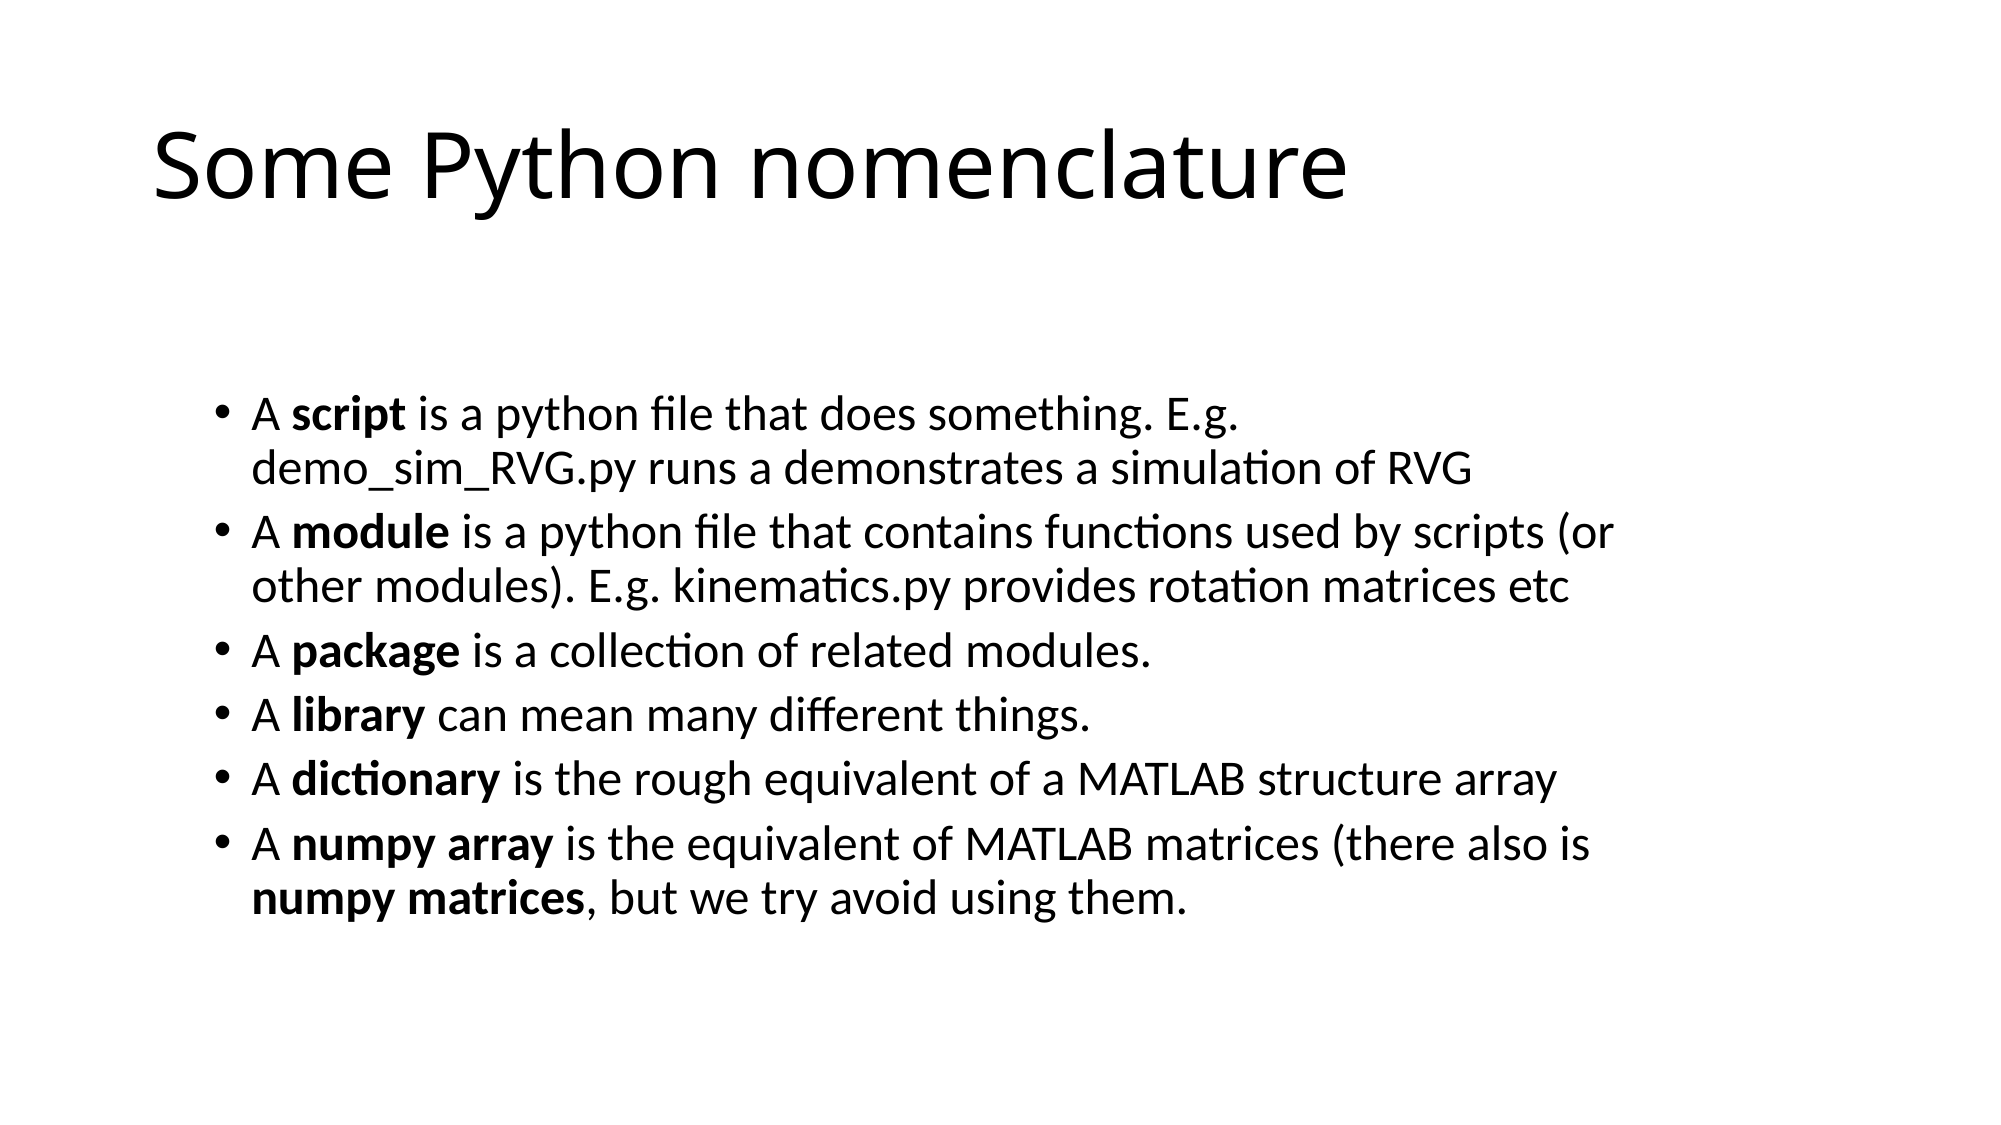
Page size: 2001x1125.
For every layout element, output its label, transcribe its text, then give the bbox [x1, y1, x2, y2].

list A script is a python file that does something. E.g. demo_sim_RVG.py runs a demonstrates a simulation of RVG A module is a python file that contains functions used by scripts (or other modules). E.g. kinematics.py provides rotation matrices etc A package is a collection of related modules. A library can mean many different things. A dictionary is the rough equivalent of a MATLAB structure array A numpy array is the equivalent of MATLAB matrices (there also is numpy matrices, but we try avoid using them. [123, 299, 1649, 1014]
title Some Python nomenclature [137, 59, 1863, 278]
